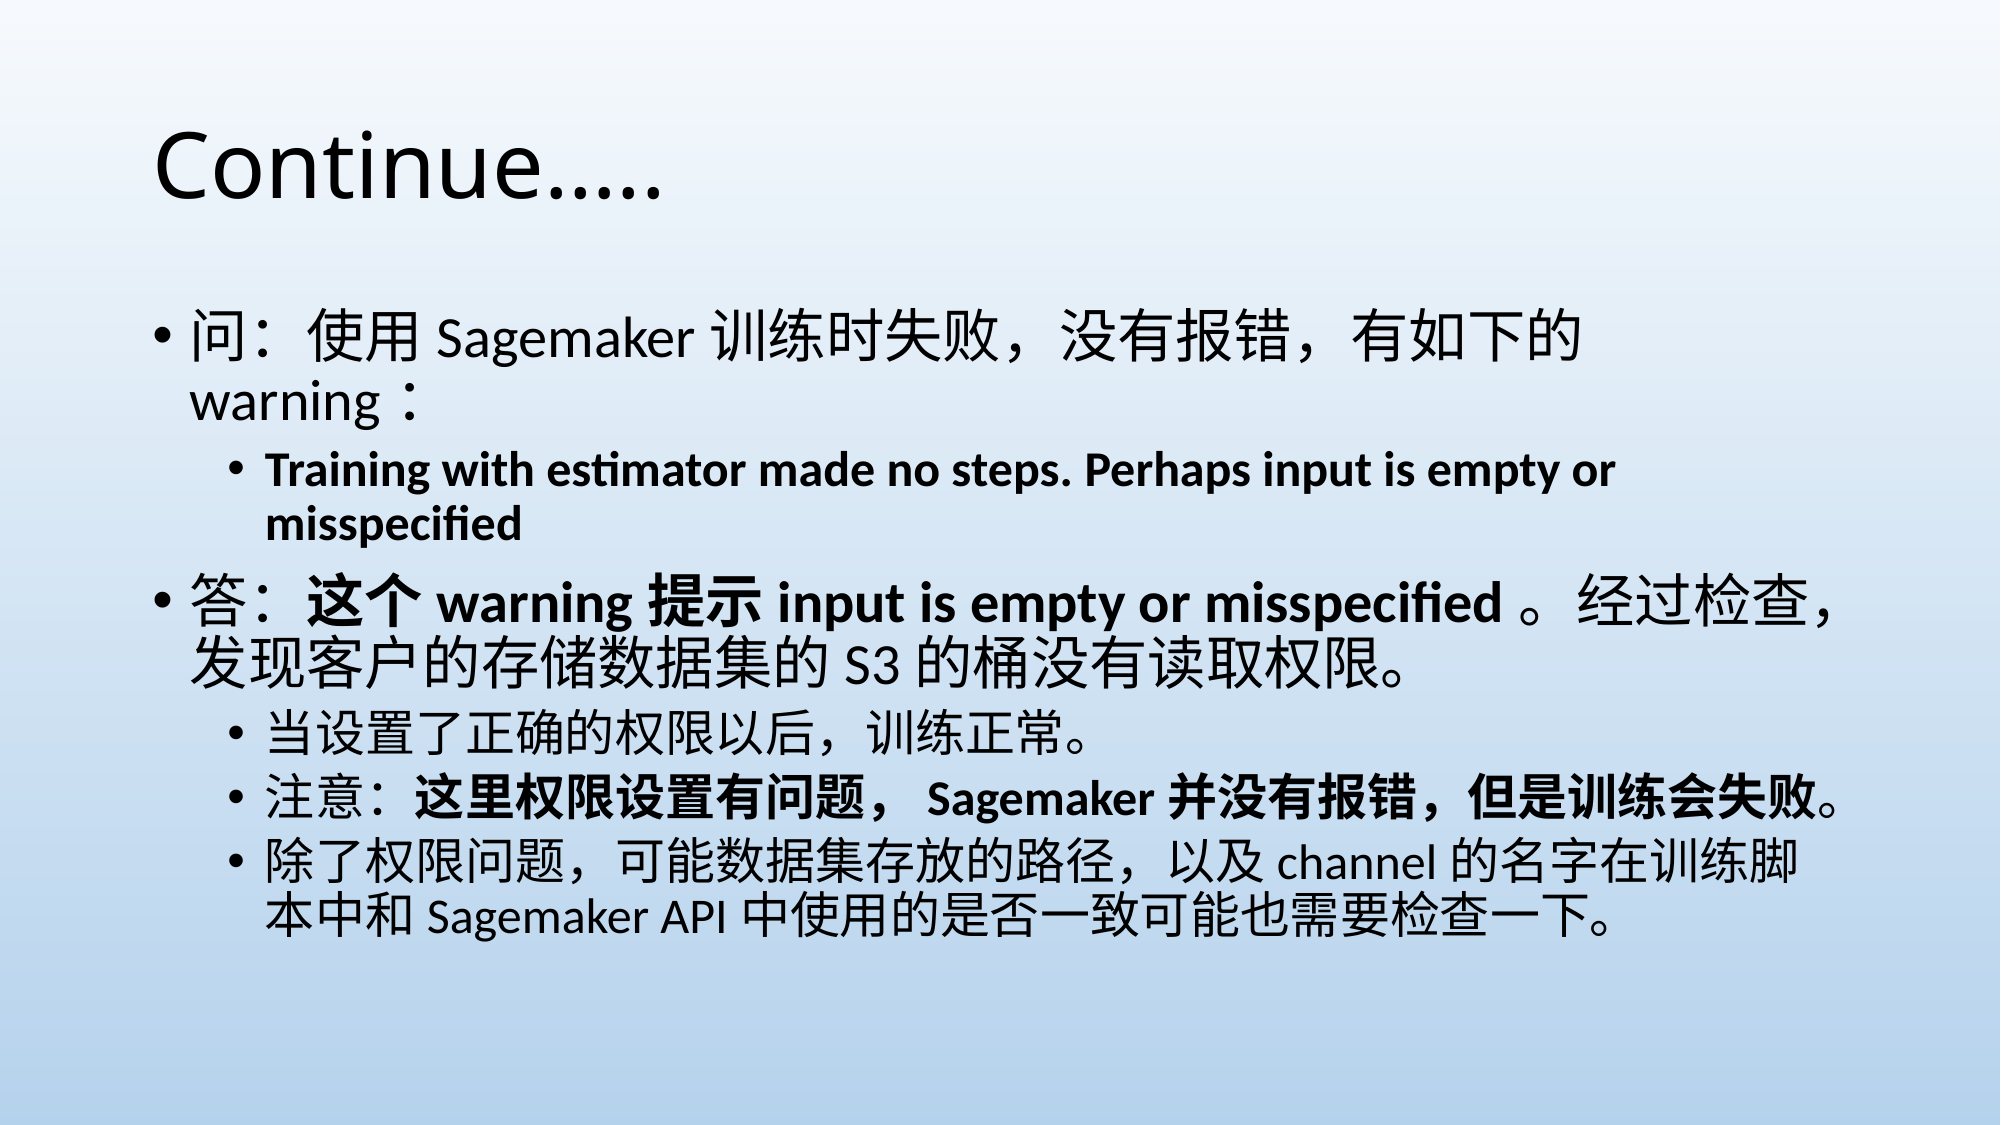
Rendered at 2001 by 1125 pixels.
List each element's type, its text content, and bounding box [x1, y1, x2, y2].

title Continue….. [137, 59, 1863, 278]
list 问：使用Sagemaker训练时失败，没有报错，有如下的warning： Training with estimator made no steps. Perhaps input is empty or misspecified 答：这个warning提示input is empty or misspecified。经过检查，发现客户的存储数据集的S3的桶没有读取权限。 当设置了正确的权限以后，训练正常。 注意：这里权限设置有问题，Sagemaker并没有报错，但是训练会失败。 除了权限问题，可能数据集存放的路径，以及channel的名字在训练脚本中和Sagemaker API中使用的是否一致可能也需要检查一下。 [137, 299, 1863, 1014]
